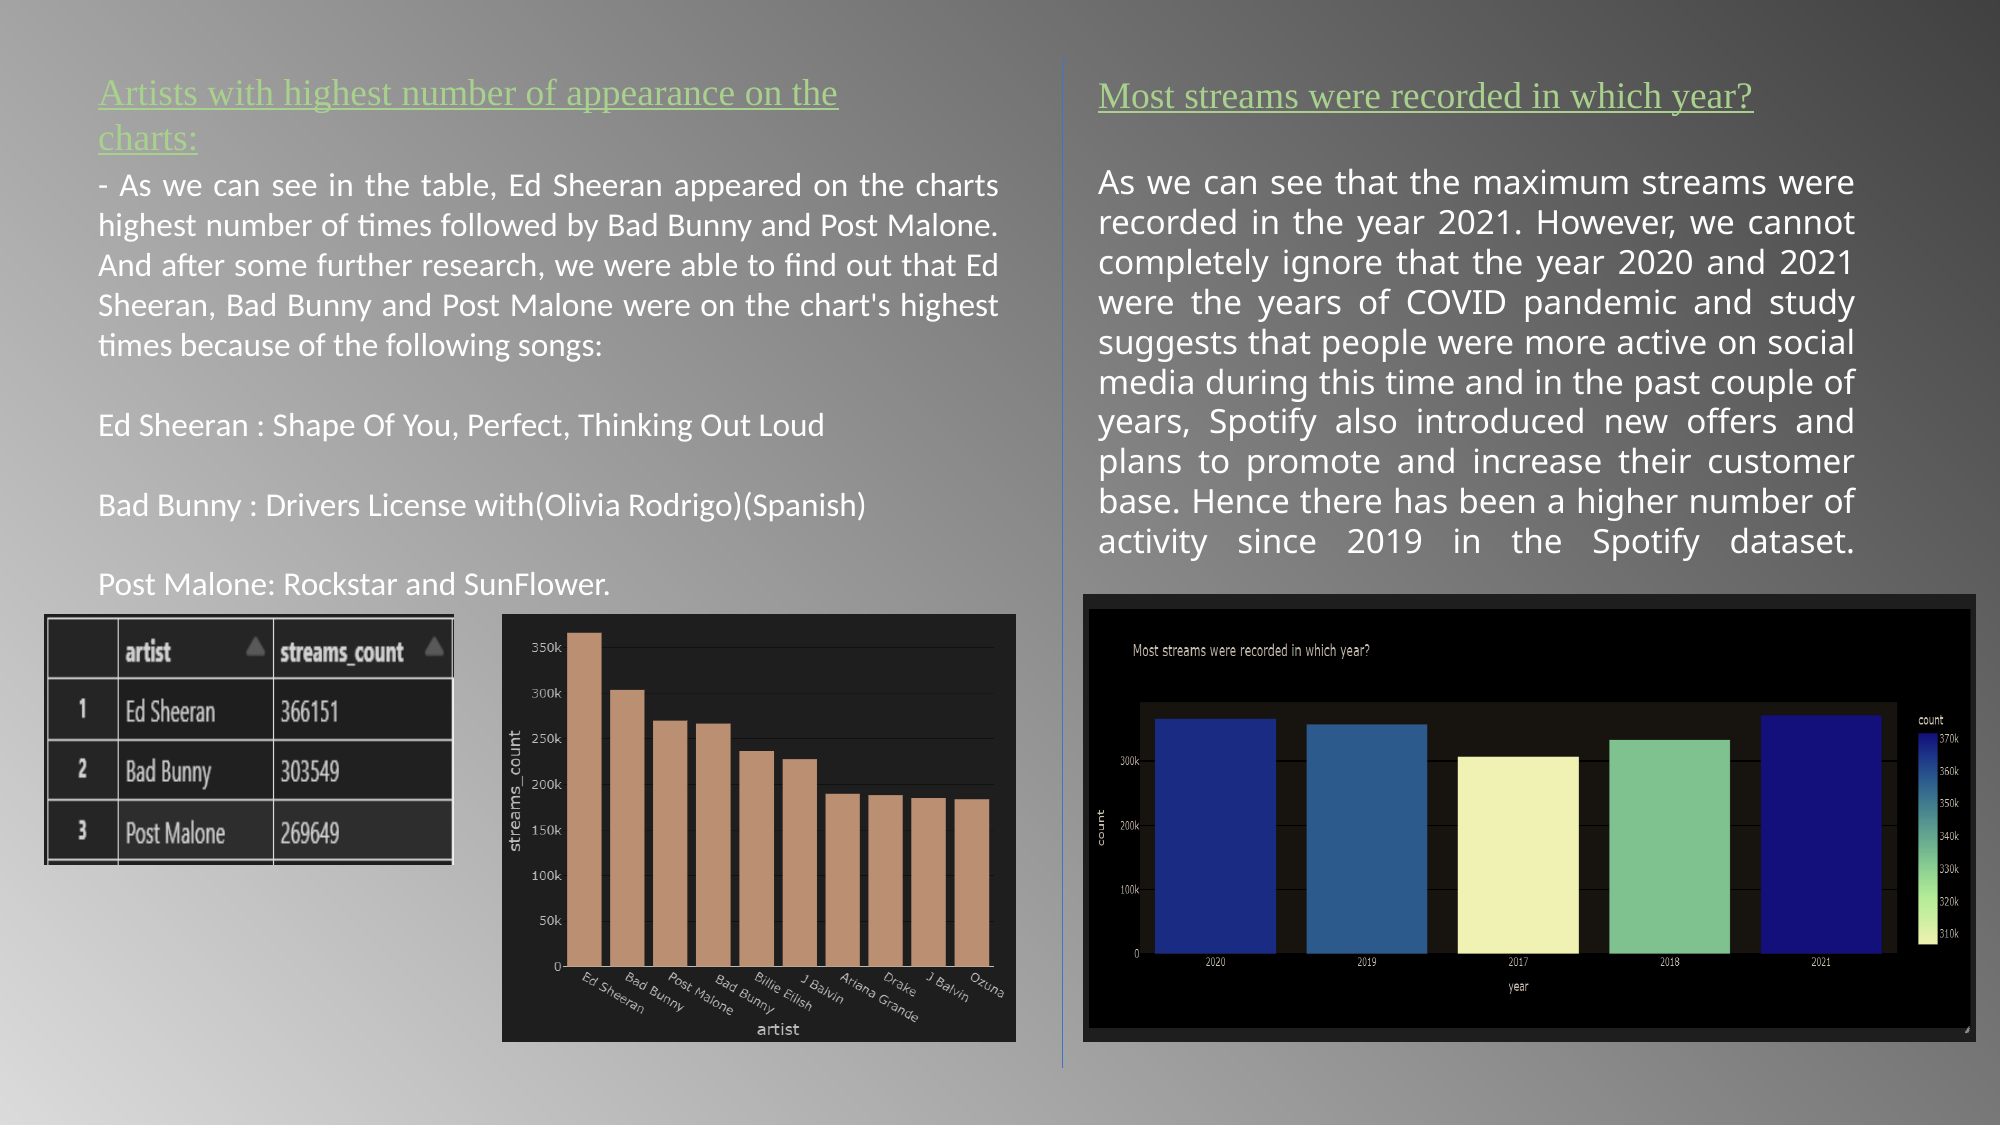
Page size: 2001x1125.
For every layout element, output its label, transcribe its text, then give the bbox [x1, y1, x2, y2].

text_box - As we can see in the table, Ed Sheeran appeared on the charts highest number of times followed by Bad Bunny and Post Malone. And after some further research, we were able to find out that Ed Sheeran, Bad Bunny and Post Malone were on the chart's highest times because of the following songs: Ed Sheeran : Shape Of You, Perfect, Thinking Out Loud Bad Bunny : Drivers License with(Olivia Rodrigo)(Spanish) Post Malone: Rockstar and SunFlower. [83, 155, 1016, 610]
text_box Artists with highest number of appearance on the charts: [83, 60, 890, 166]
text_box As we can see that the maximum streams were recorded in the year 2021. However, we cannot completely ignore that the year 2020 and 2021 were the years of COVID pandemic and study suggests that people were more active on social media during this time and in the past couple of years, Spotify also introduced new offers and plans to promote and increase their customer base. Hence there has been a higher number of activity since 2019 in the Spotify dataset. [1083, 153, 1872, 594]
picture [502, 614, 1016, 1042]
picture [1083, 594, 1976, 1042]
picture [44, 614, 454, 865]
text_box Most streams were recorded in which year? [1083, 63, 1890, 124]
